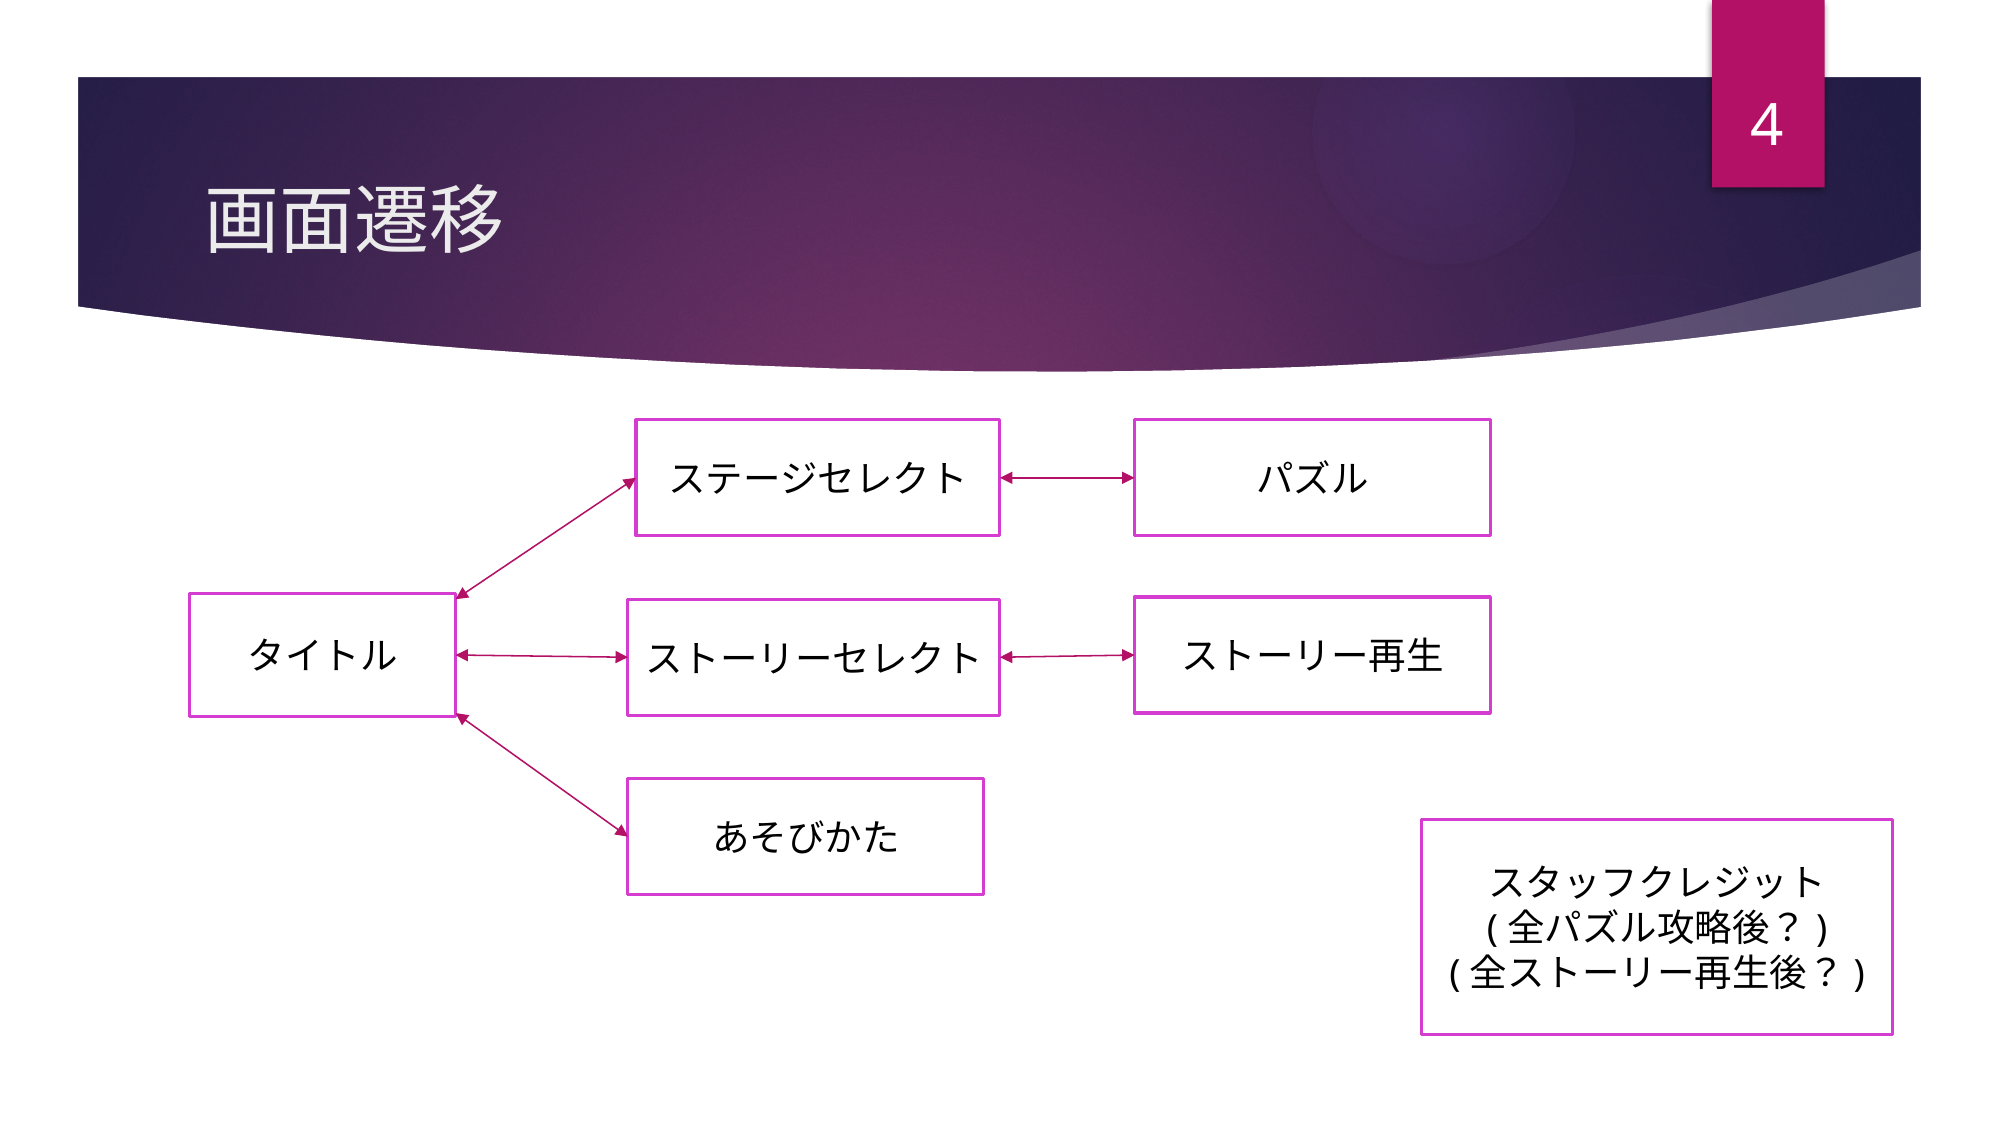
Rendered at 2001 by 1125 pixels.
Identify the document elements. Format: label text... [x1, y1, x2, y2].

text_box ステージセレクト [634, 418, 1001, 537]
text_box ストーリー再生 [1133, 595, 1492, 715]
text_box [999, 654, 1135, 658]
text_box ストーリーセレクト [626, 598, 1001, 717]
text_box あそびかた [626, 777, 985, 896]
title 画面遷移 [189, 159, 1627, 276]
text_box スタッフクレジット (全パズル攻略後？) (全ストーリー再生後？) [1420, 818, 1894, 1036]
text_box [455, 654, 629, 658]
text_box パズル [1133, 418, 1492, 537]
slide_number 4 [1698, 48, 1836, 175]
text_box タイトル [188, 592, 457, 718]
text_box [455, 477, 637, 600]
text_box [455, 712, 629, 837]
